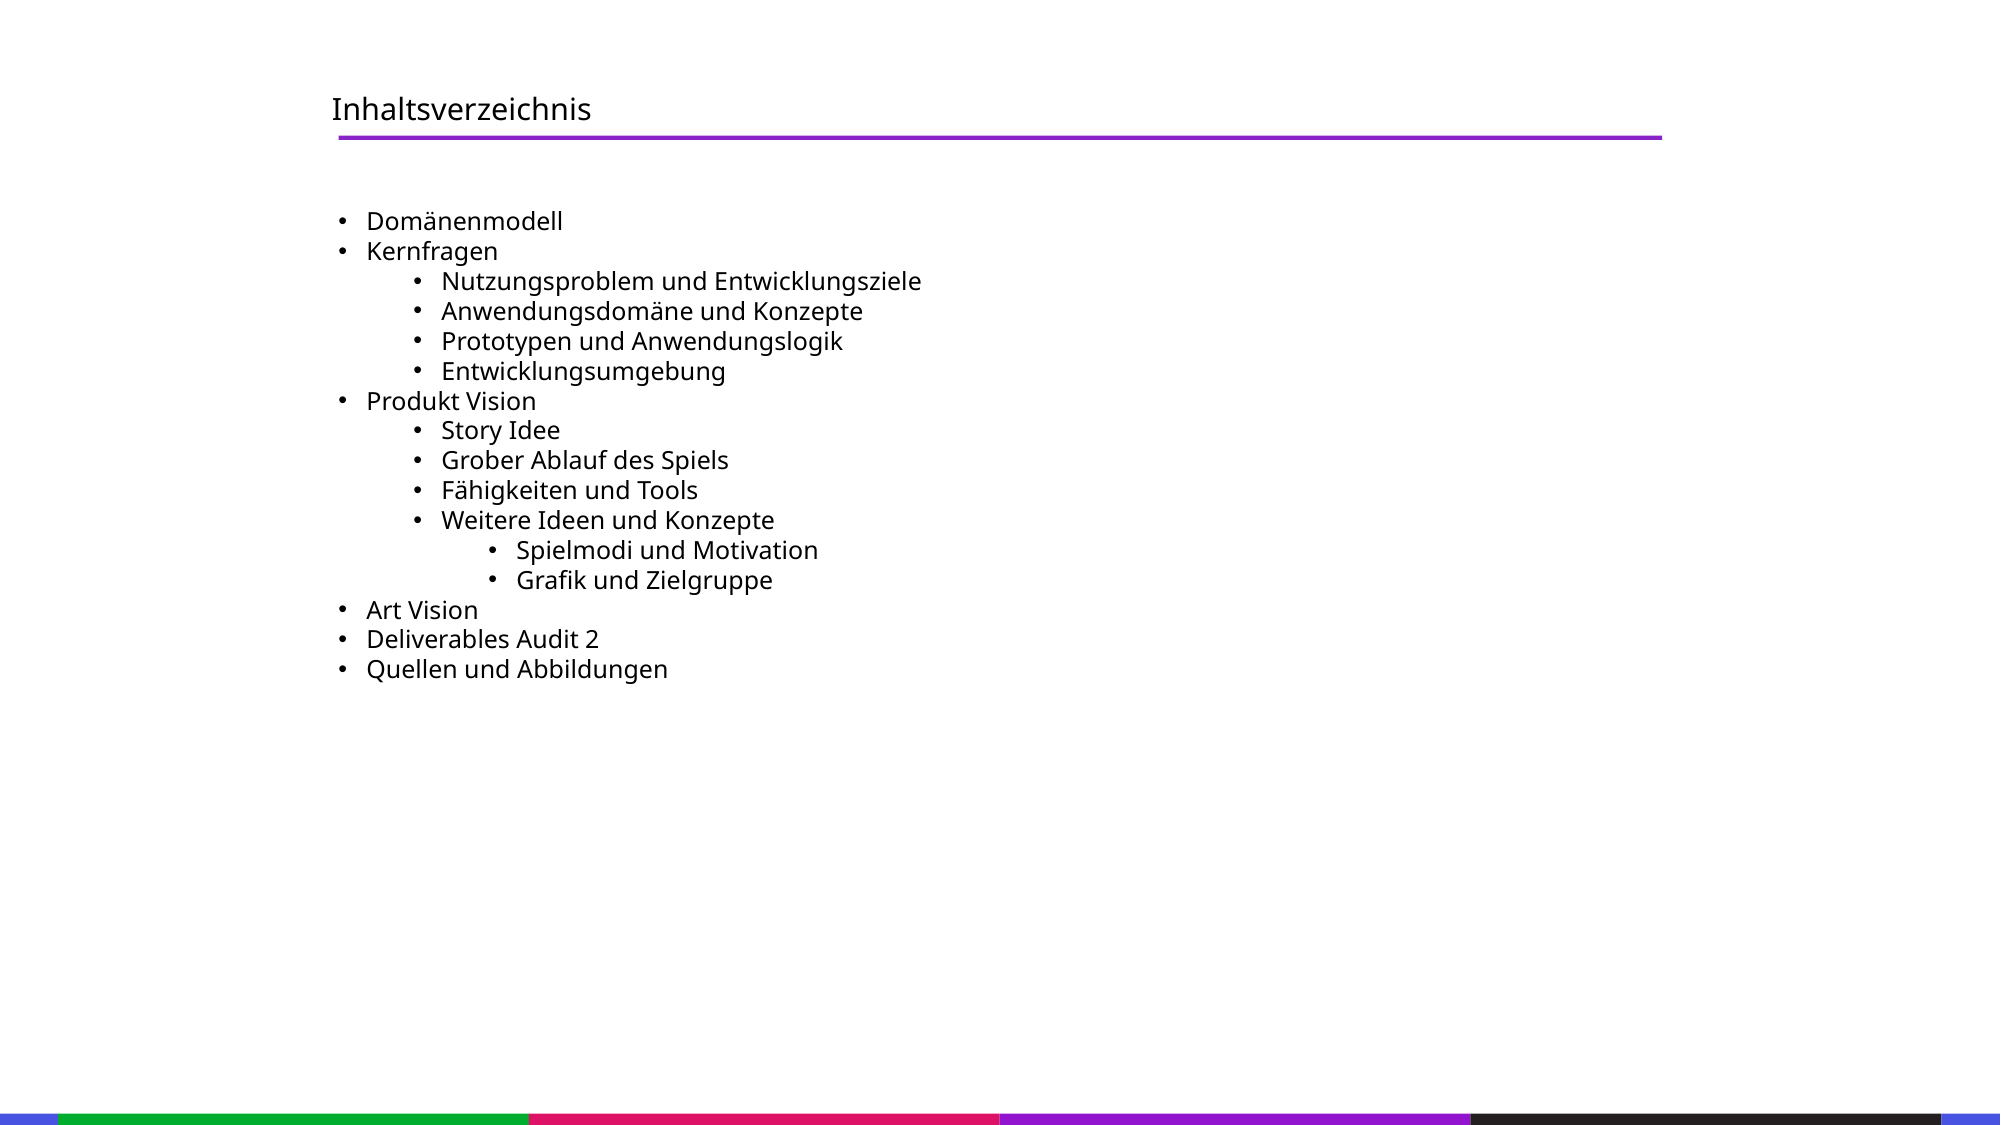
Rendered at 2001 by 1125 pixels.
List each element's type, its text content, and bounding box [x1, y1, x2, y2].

text_box Inhaltsverzeichnis [331, 89, 593, 127]
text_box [57, 1113, 1942, 1125]
text_box [0, 1113, 57, 1125]
text_box Domänenmodell Kernfragen Nutzungsproblem und Entwicklungsziele Anwendungsdomäne und Konzepte Prototypen und Anwendungslogik Entwicklungsumgebung Produkt Vision Story Idee Grober Ablauf des Spiels Fähigkeiten und Tools Weitere Ideen und Konzepte Spielmodi und Motivation Grafik und Zielgruppe Art Vision Deliverables Audit 2 Quellen und Abbildungen [338, 205, 1211, 684]
text_box [1942, 1113, 2000, 1125]
